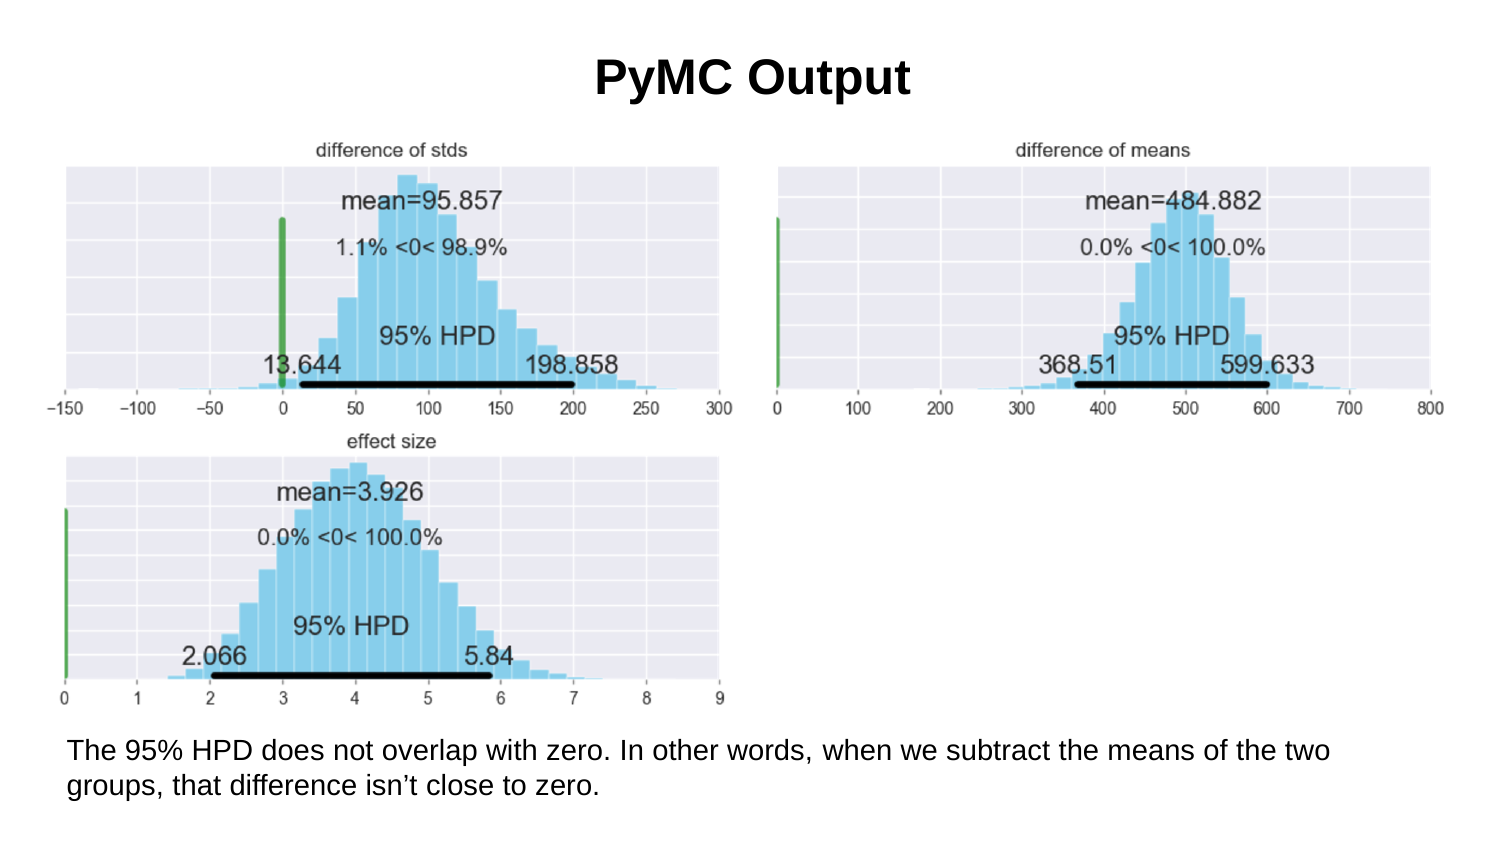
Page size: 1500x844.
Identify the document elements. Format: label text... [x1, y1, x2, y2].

picture [26, 120, 1478, 724]
text_box PyMC Output [99, 29, 1406, 118]
text_box The 95% HPD does not overlap with zero. In other words, when we subtract the means of the two groups, that difference isn’t close to zero. [51, 732, 1452, 824]
